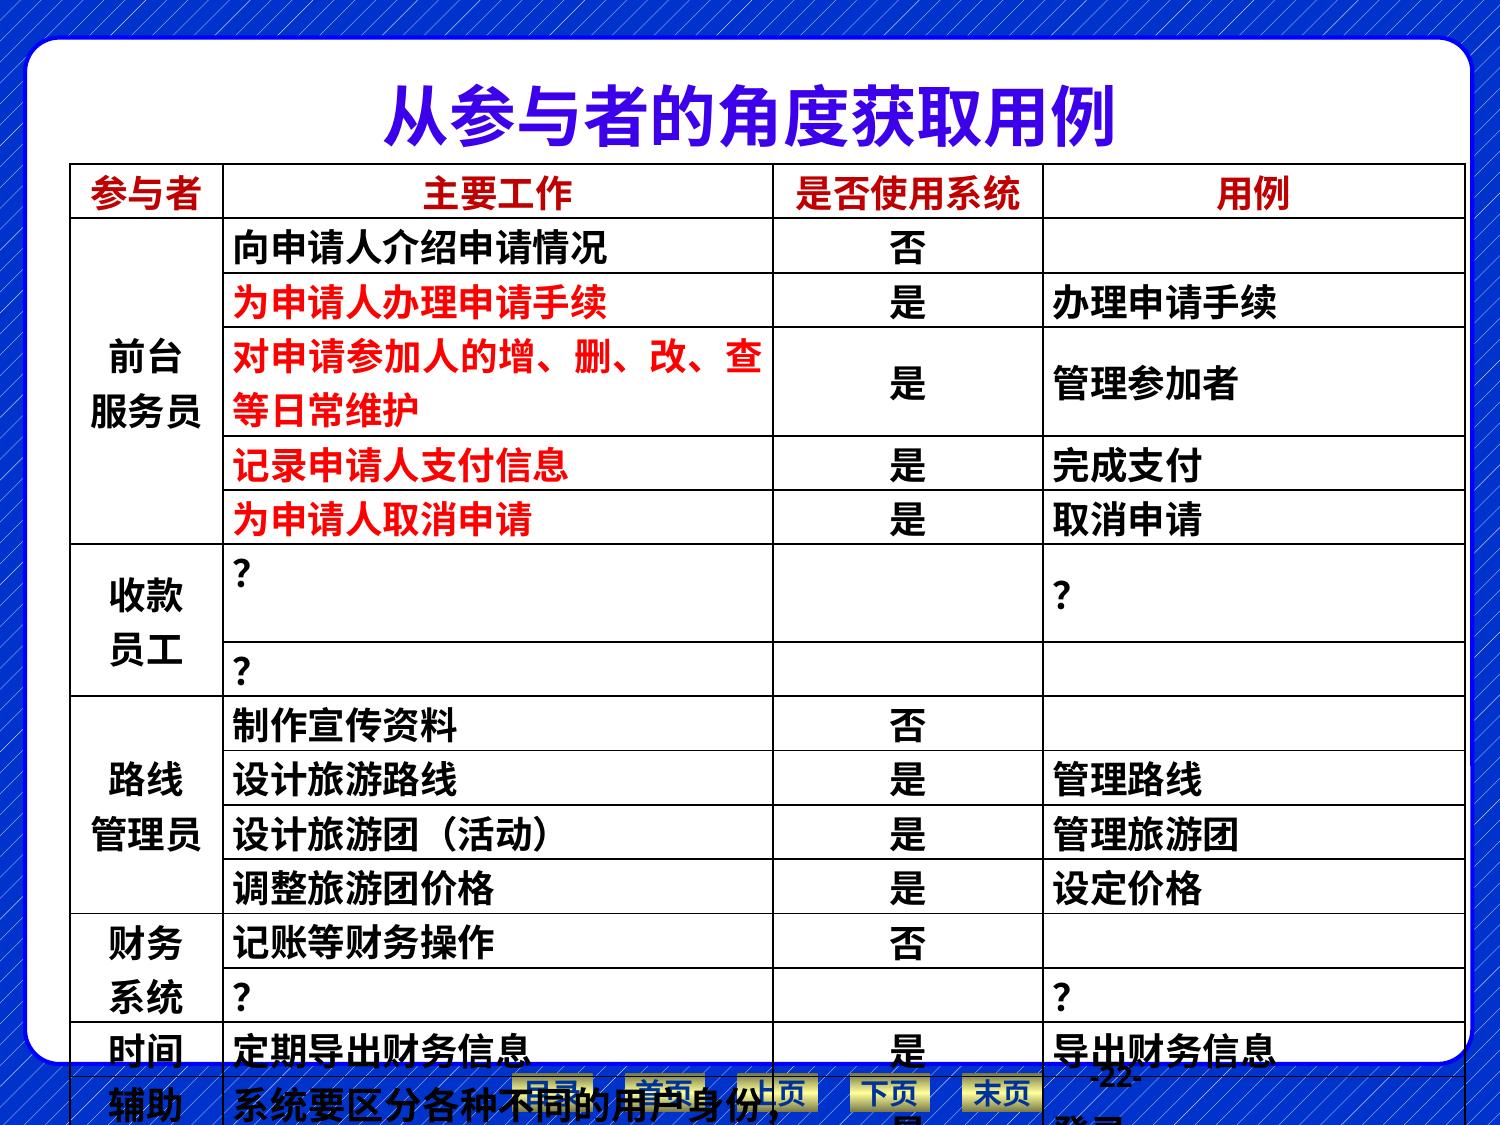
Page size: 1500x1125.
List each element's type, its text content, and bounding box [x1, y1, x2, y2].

table_cell 是 [774, 437, 1042, 489]
table_cell 时间 [71, 1023, 222, 1076]
table_cell 对申请参加人的增、删、改、查等日常维护 [224, 328, 772, 435]
table_cell 调整旅游团价格 [224, 860, 772, 913]
table_cell 登录 [1044, 1077, 1464, 1125]
table_cell 系统要区分各种不同的用户身份，并提供不同的功能 [224, 1077, 772, 1125]
table_cell 是 [774, 751, 1042, 804]
table_cell [774, 969, 1042, 1021]
table_cell 否 [774, 697, 1042, 750]
table_header 是否使用系统 [774, 165, 1042, 217]
table_cell [1044, 697, 1464, 750]
table_cell ？ [224, 643, 772, 695]
table_header 参与者 [71, 165, 222, 217]
table_cell 向申请人介绍申请情况 [224, 219, 772, 272]
table_cell 是 [774, 806, 1042, 858]
table_cell 设计旅游团（活动） [224, 806, 772, 858]
table_cell 导出财务信息 [1044, 1023, 1464, 1076]
table_cell 否 [774, 914, 1042, 967]
table_cell 为申请人办理申请手续 [224, 274, 772, 326]
table_cell 管理参加者 [1044, 328, 1464, 435]
table_cell 记账等财务操作 [224, 914, 772, 967]
table_cell 是 [774, 491, 1042, 543]
table_cell ？ [224, 545, 772, 641]
table_cell 路线 管理员 [71, 697, 222, 913]
table_cell [1044, 643, 1464, 695]
table_cell 是 [774, 860, 1042, 913]
table_cell 办理申请手续 [1044, 274, 1464, 326]
table_cell 收款 员工 [71, 545, 222, 695]
table_cell [1044, 219, 1464, 272]
table_cell 是 [774, 328, 1042, 435]
table_cell 设计旅游路线 [224, 751, 772, 804]
table_cell 是 [774, 1023, 1042, 1076]
table_header 用例 [1044, 165, 1464, 217]
table_cell 是 [774, 274, 1042, 326]
table_cell 管理路线 [1044, 751, 1464, 804]
table_cell 记录申请人支付信息 [224, 437, 772, 489]
table_cell 是 [774, 1077, 1042, 1125]
table_cell 定期导出财务信息 [224, 1023, 772, 1076]
table_cell 前台 服务员 [71, 219, 222, 543]
table_cell 为申请人取消申请 [224, 491, 772, 543]
table_cell 财务 系统 [71, 914, 222, 1021]
table_cell 否 [774, 219, 1042, 272]
table_cell [774, 545, 1042, 641]
table_cell 完成支付 [1044, 437, 1464, 489]
table_cell 制作宣传资料 [224, 697, 772, 750]
table_cell 辅助 用例 [71, 1077, 222, 1125]
table_header 主要工作 [224, 165, 772, 217]
table_cell 管理旅游团 [1044, 806, 1464, 858]
table_cell ？ [1044, 545, 1464, 641]
table_cell 取消申请 [1044, 491, 1464, 543]
table_cell [1044, 914, 1464, 967]
table_cell ？ [1044, 969, 1464, 1021]
table_cell [774, 643, 1042, 695]
title 从参与者的角度获取用例 [74, 37, 1426, 163]
table_cell 设定价格 [1044, 860, 1464, 913]
table_cell ？ [224, 969, 772, 1021]
